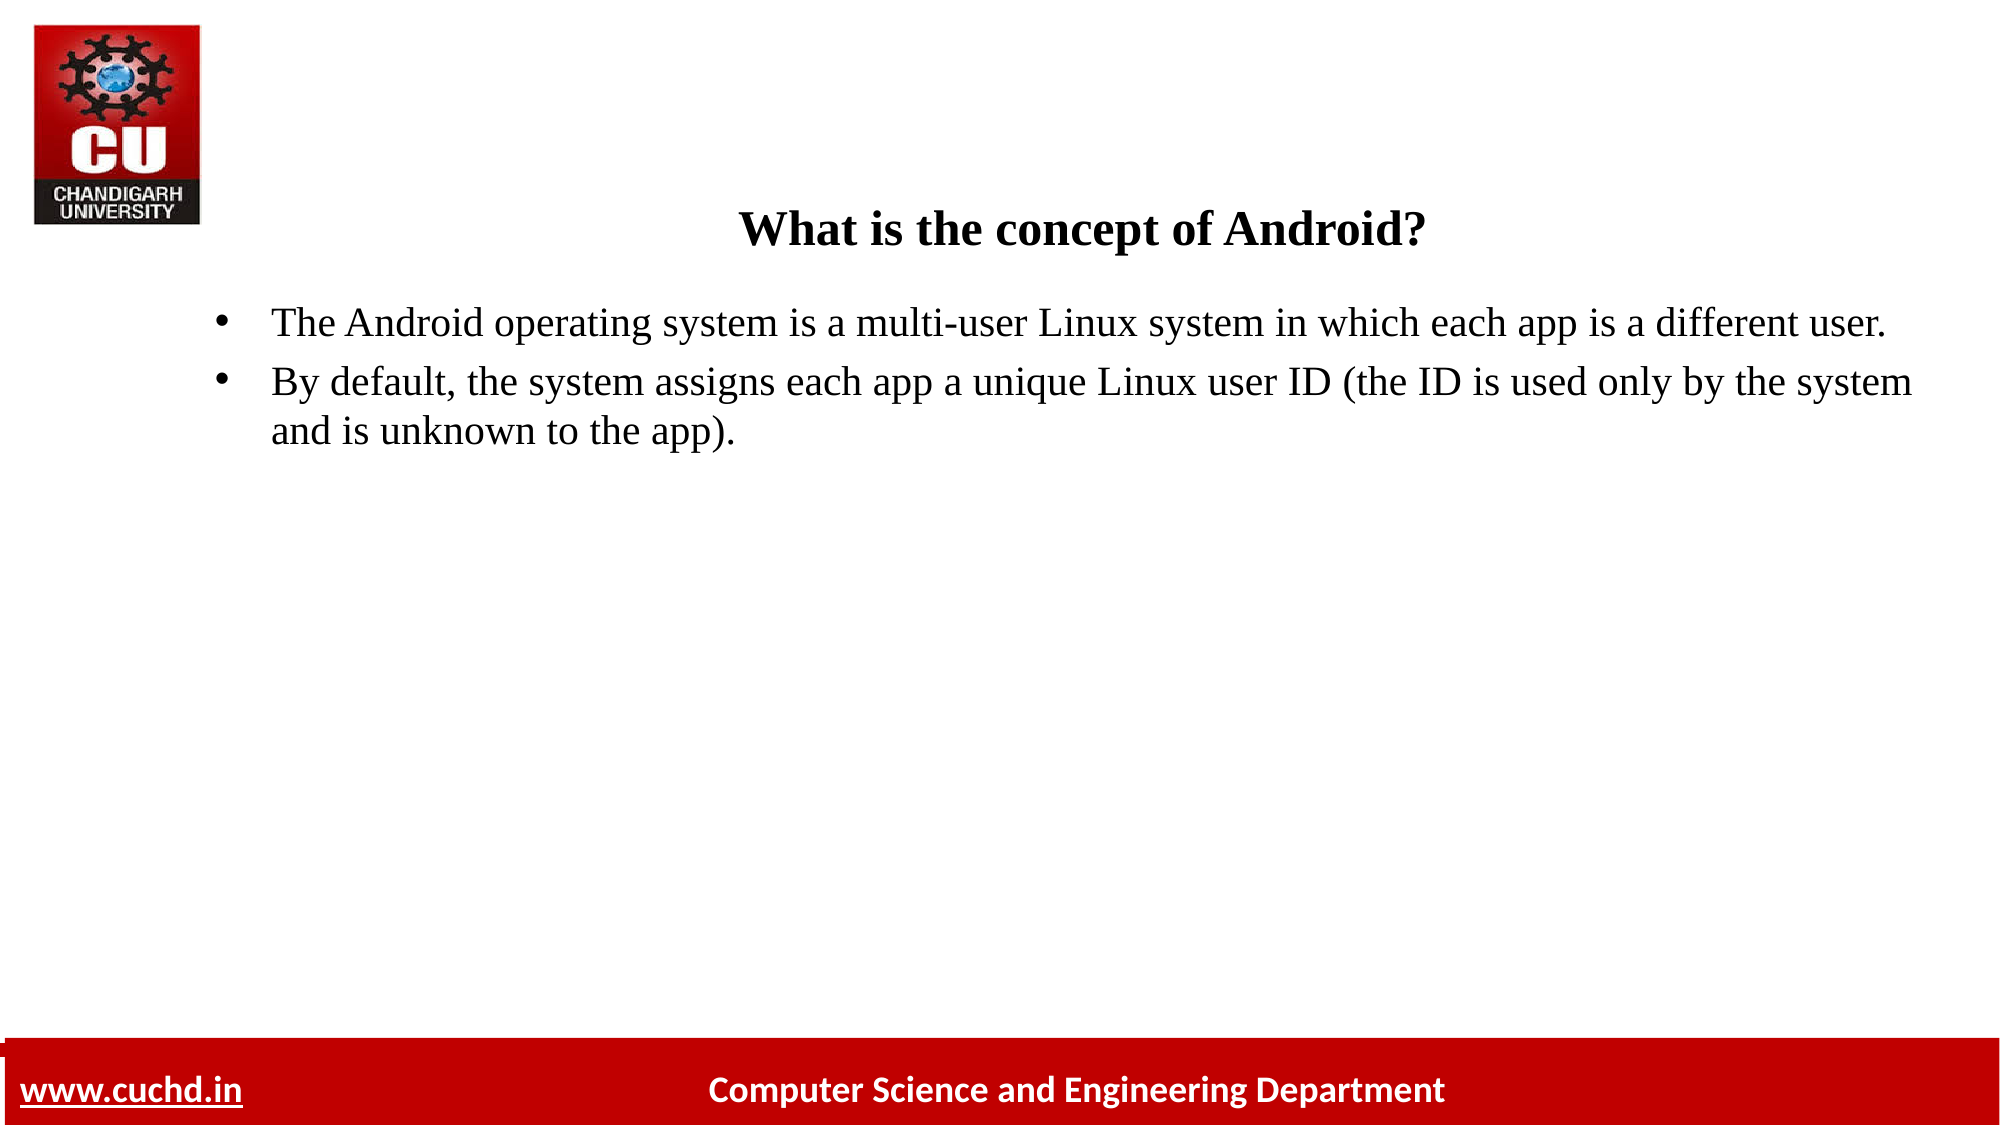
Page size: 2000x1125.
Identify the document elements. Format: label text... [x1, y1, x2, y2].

picture [33, 24, 202, 225]
title What is the concept of Android? [216, 174, 1950, 275]
list The Android operating system is a multi-user Linux system in which each app is a different user. By default, the system assigns each app a unique Linux user ID (the ID is used only by the system and is unknown to the app). [199, 287, 1950, 1025]
